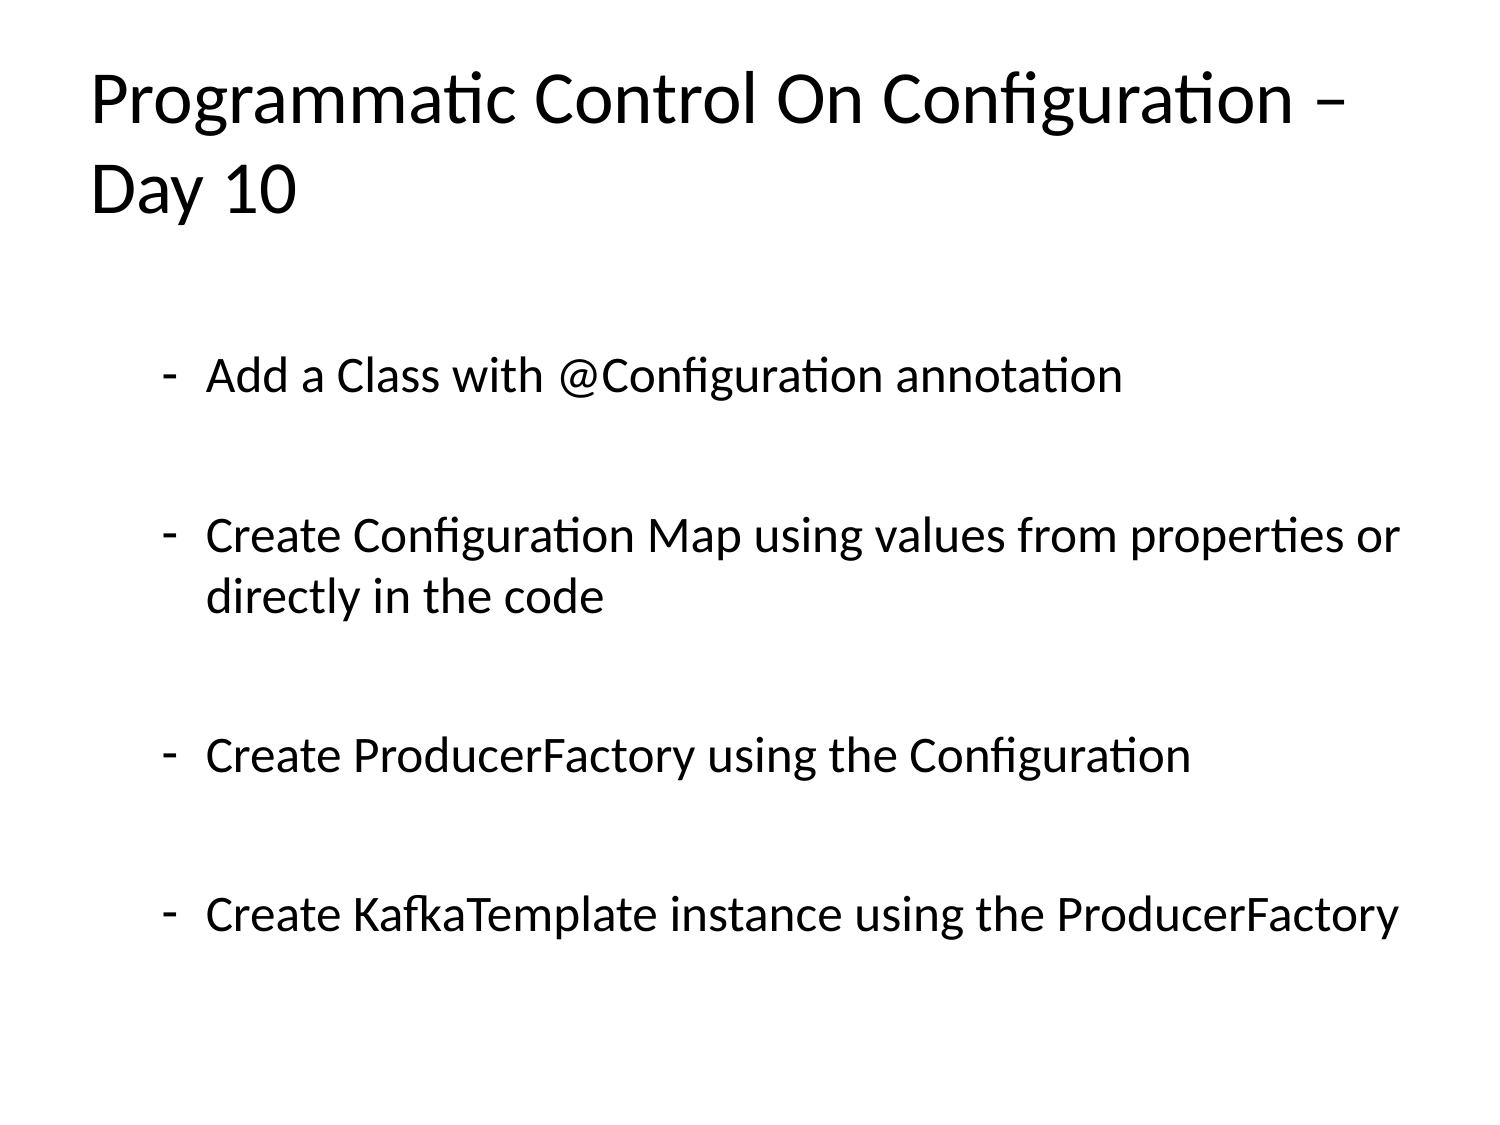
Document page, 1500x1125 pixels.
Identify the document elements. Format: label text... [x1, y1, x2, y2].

title Programmatic Control On Configuration – Day 10 [75, 45, 1425, 233]
list Add a Class with @Configuration annotation Create Configuration Map using values from properties or directly in the code Create ProducerFactory using the Configuration Create KafkaTemplate instance using the ProducerFactory [75, 262, 1425, 1005]
